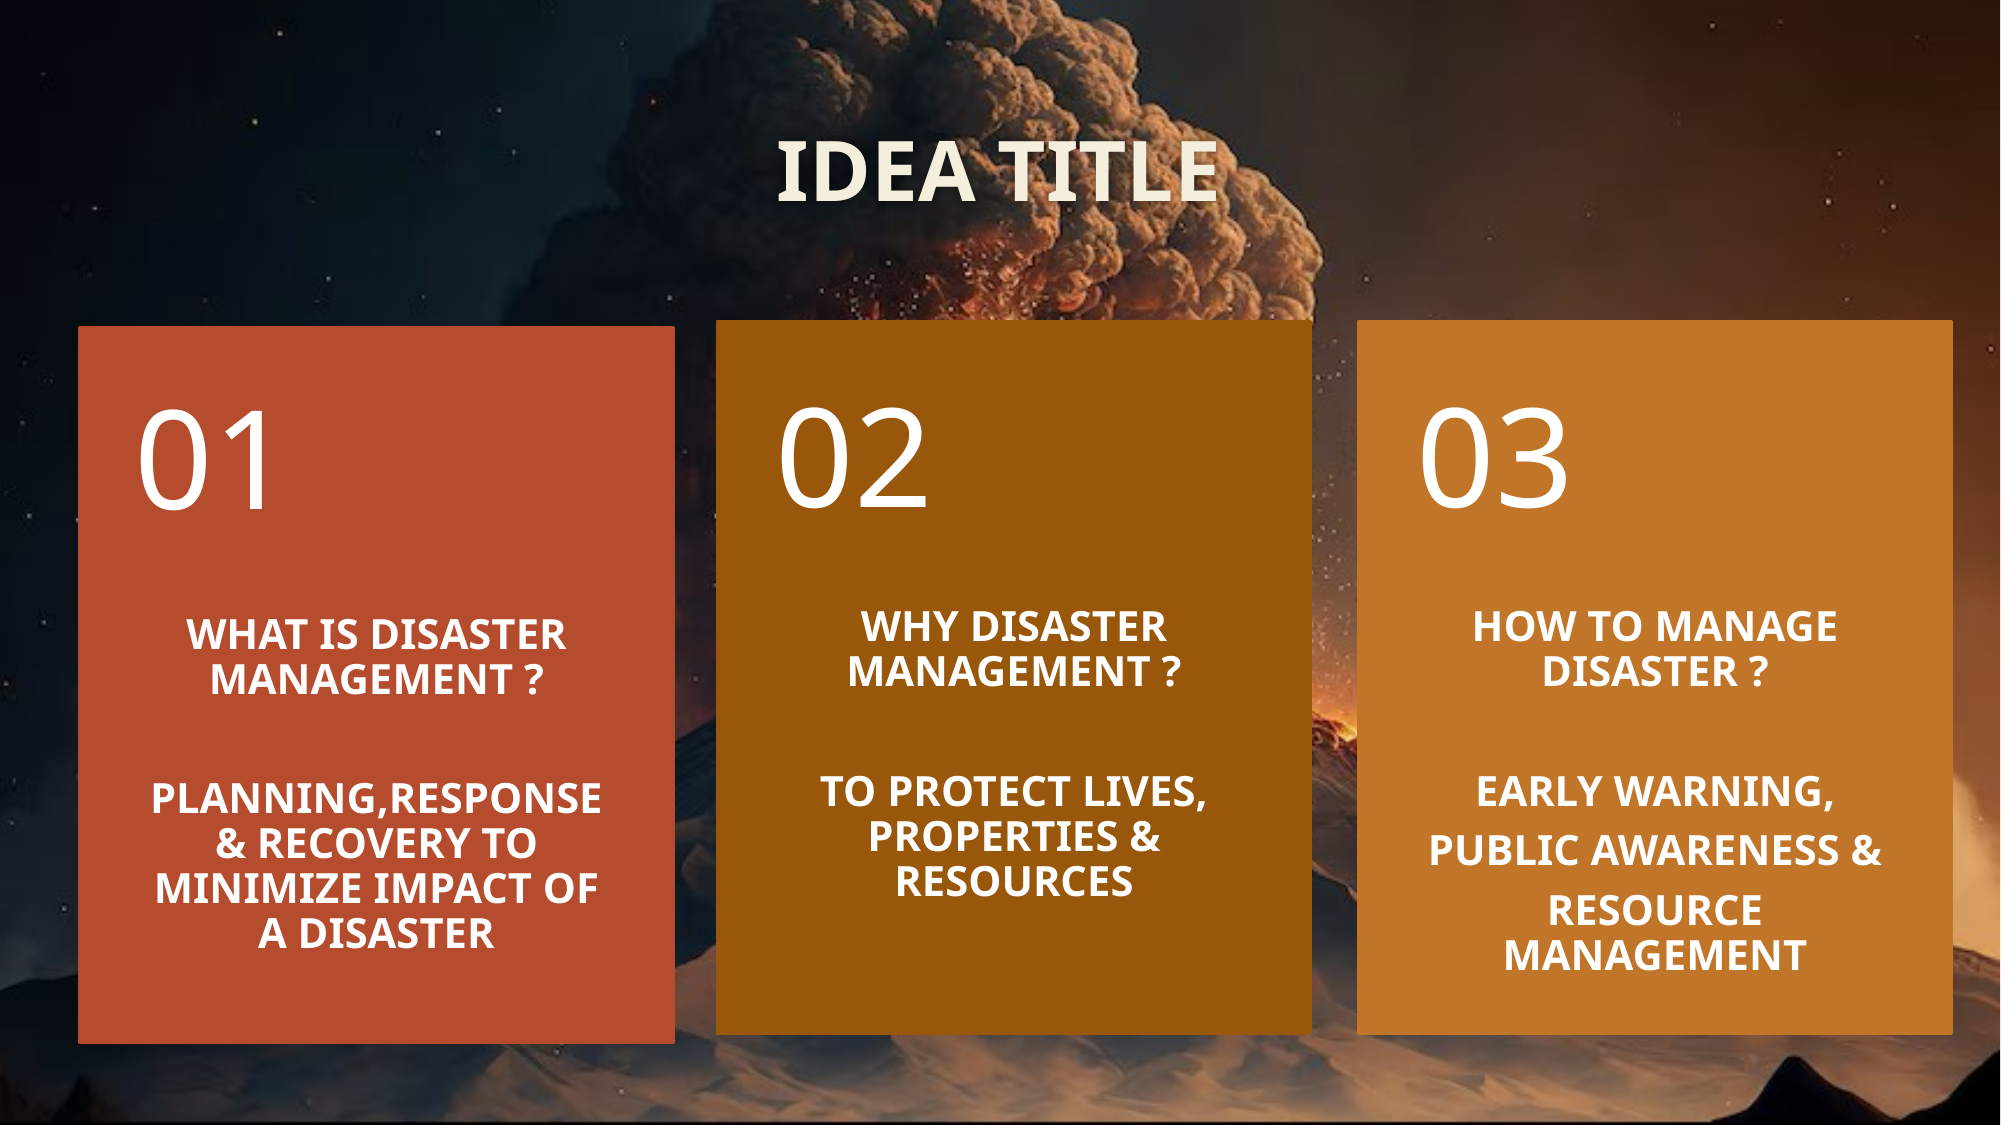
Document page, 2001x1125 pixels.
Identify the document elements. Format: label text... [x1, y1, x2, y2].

title IDEA TITLE [149, 121, 1849, 283]
picture [0, 0, 2001, 1125]
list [75, 288, 1953, 1070]
